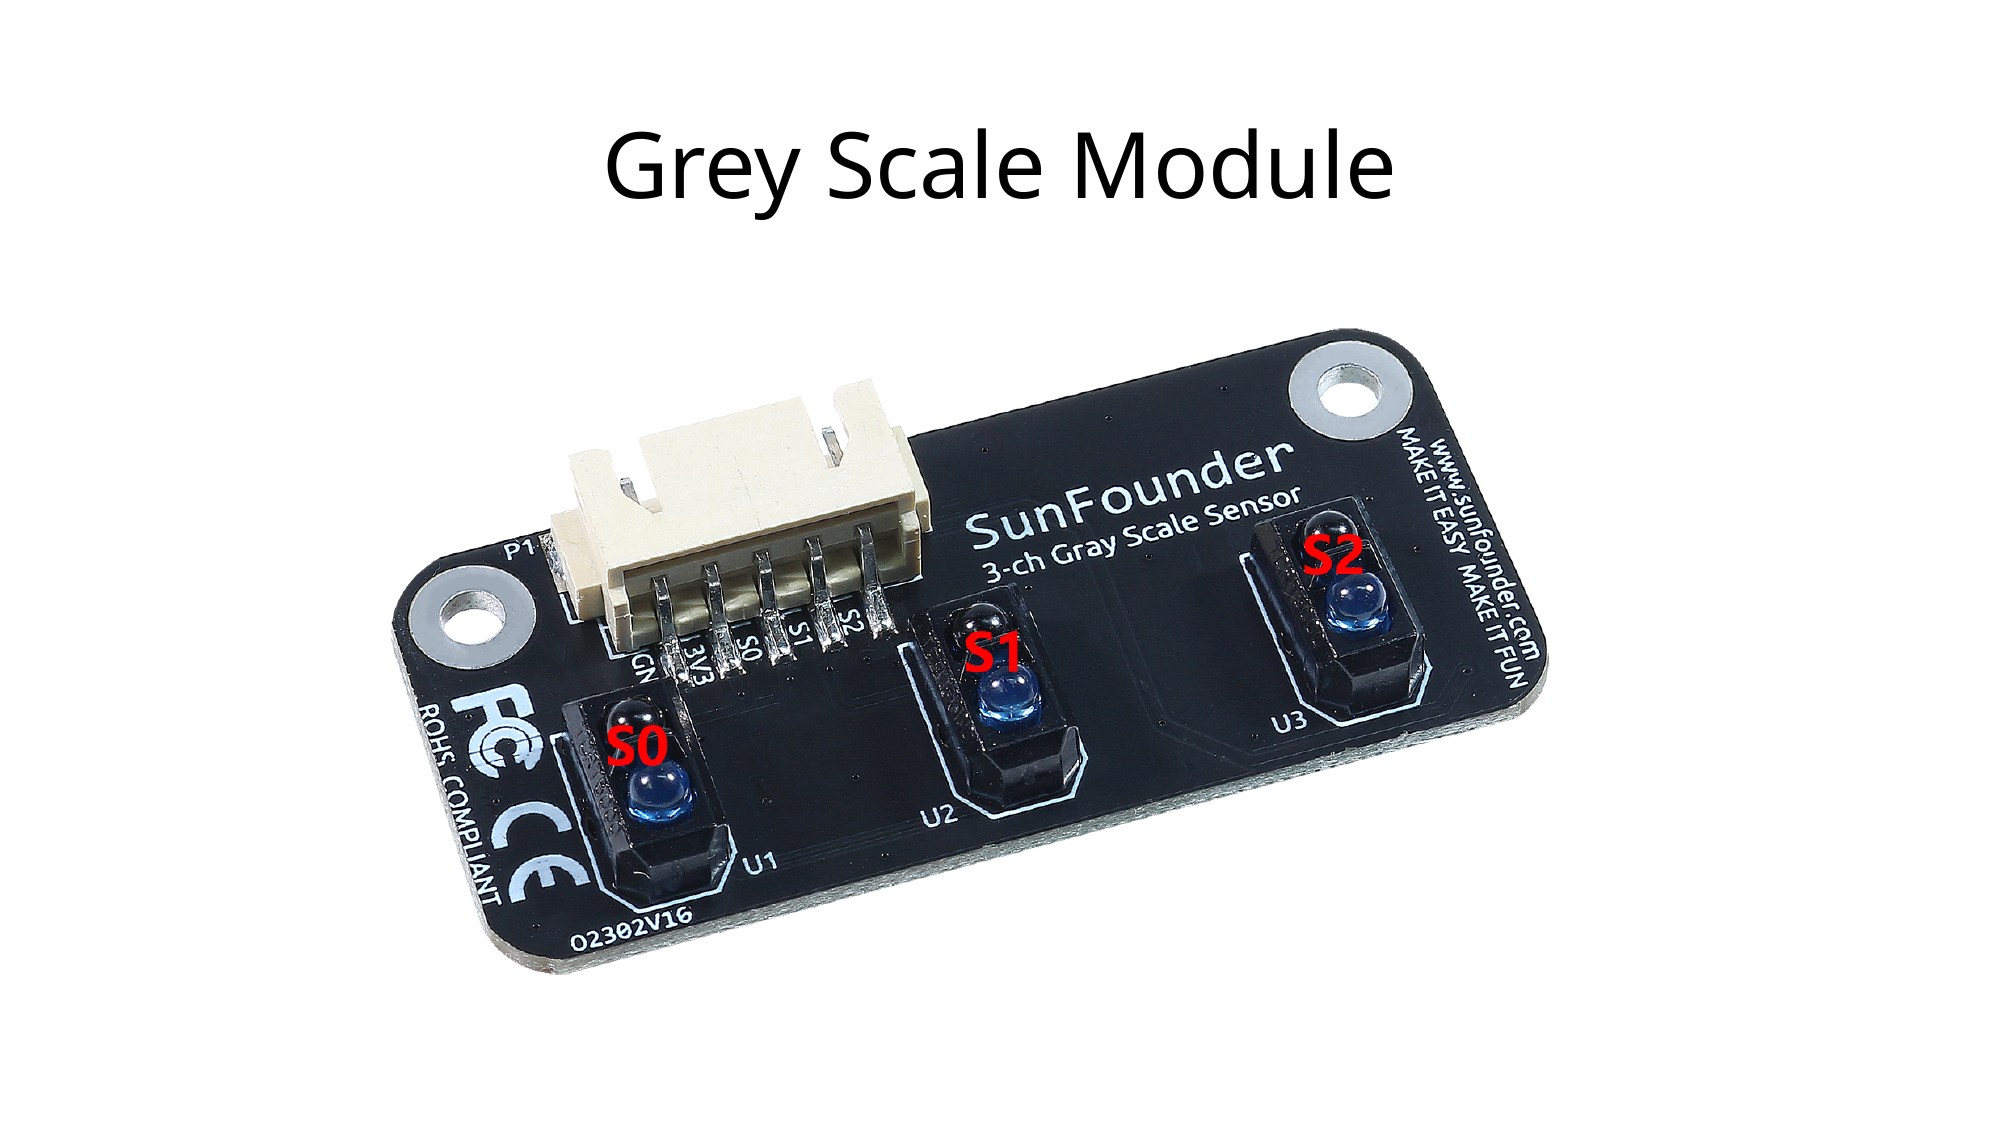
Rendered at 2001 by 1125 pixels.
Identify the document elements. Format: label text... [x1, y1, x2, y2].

title Grey Scale Module [137, 59, 1863, 278]
picture [360, 307, 1572, 997]
